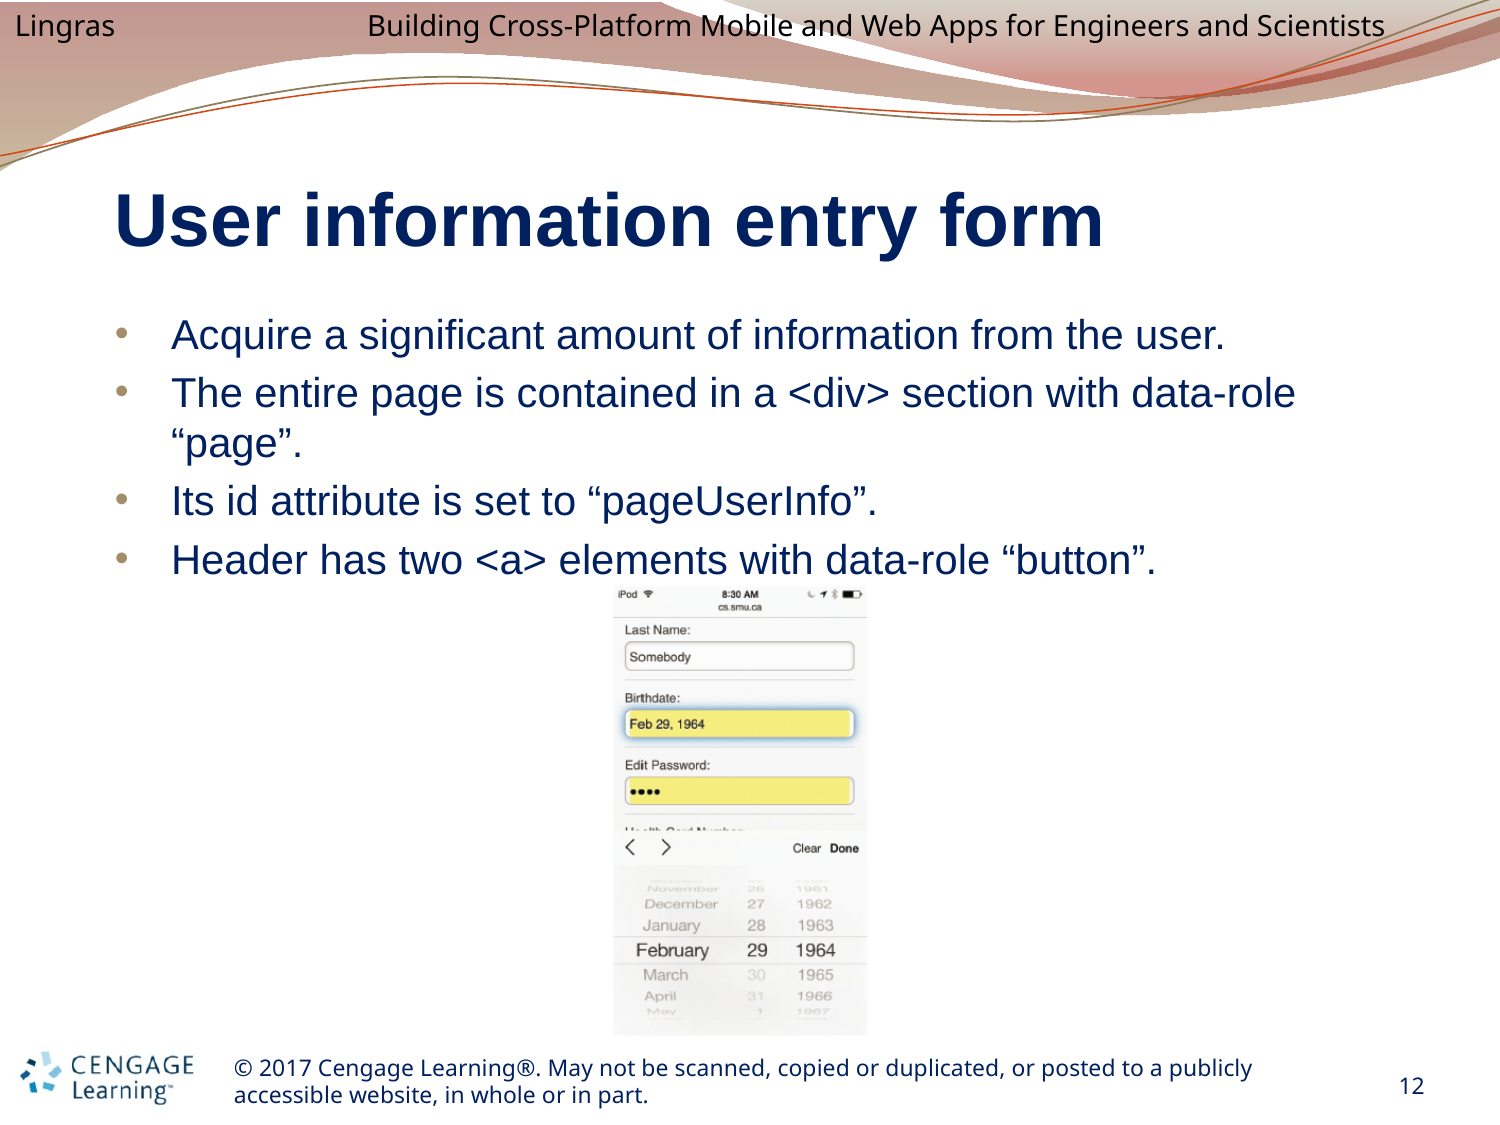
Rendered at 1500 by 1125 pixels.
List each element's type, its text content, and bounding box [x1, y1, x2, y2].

picture [0, 1031, 213, 1125]
title User information entry form [99, 164, 1382, 325]
slide_number 12 [1299, 1042, 1425, 1103]
footer © 2017 Cengage Learning®. May not be scanned, copied or duplicated, or posted to a publicly accessible website, in whole or in part. [233, 1048, 1359, 1109]
list Acquire a significant amount of information from the user. The entire page is contained in a <div> section with data-role “page”. Its id attribute is set to “pageUserInfo”. Header has two <a> elements with data-role “button”. [99, 325, 1382, 982]
picture [608, 581, 873, 1043]
